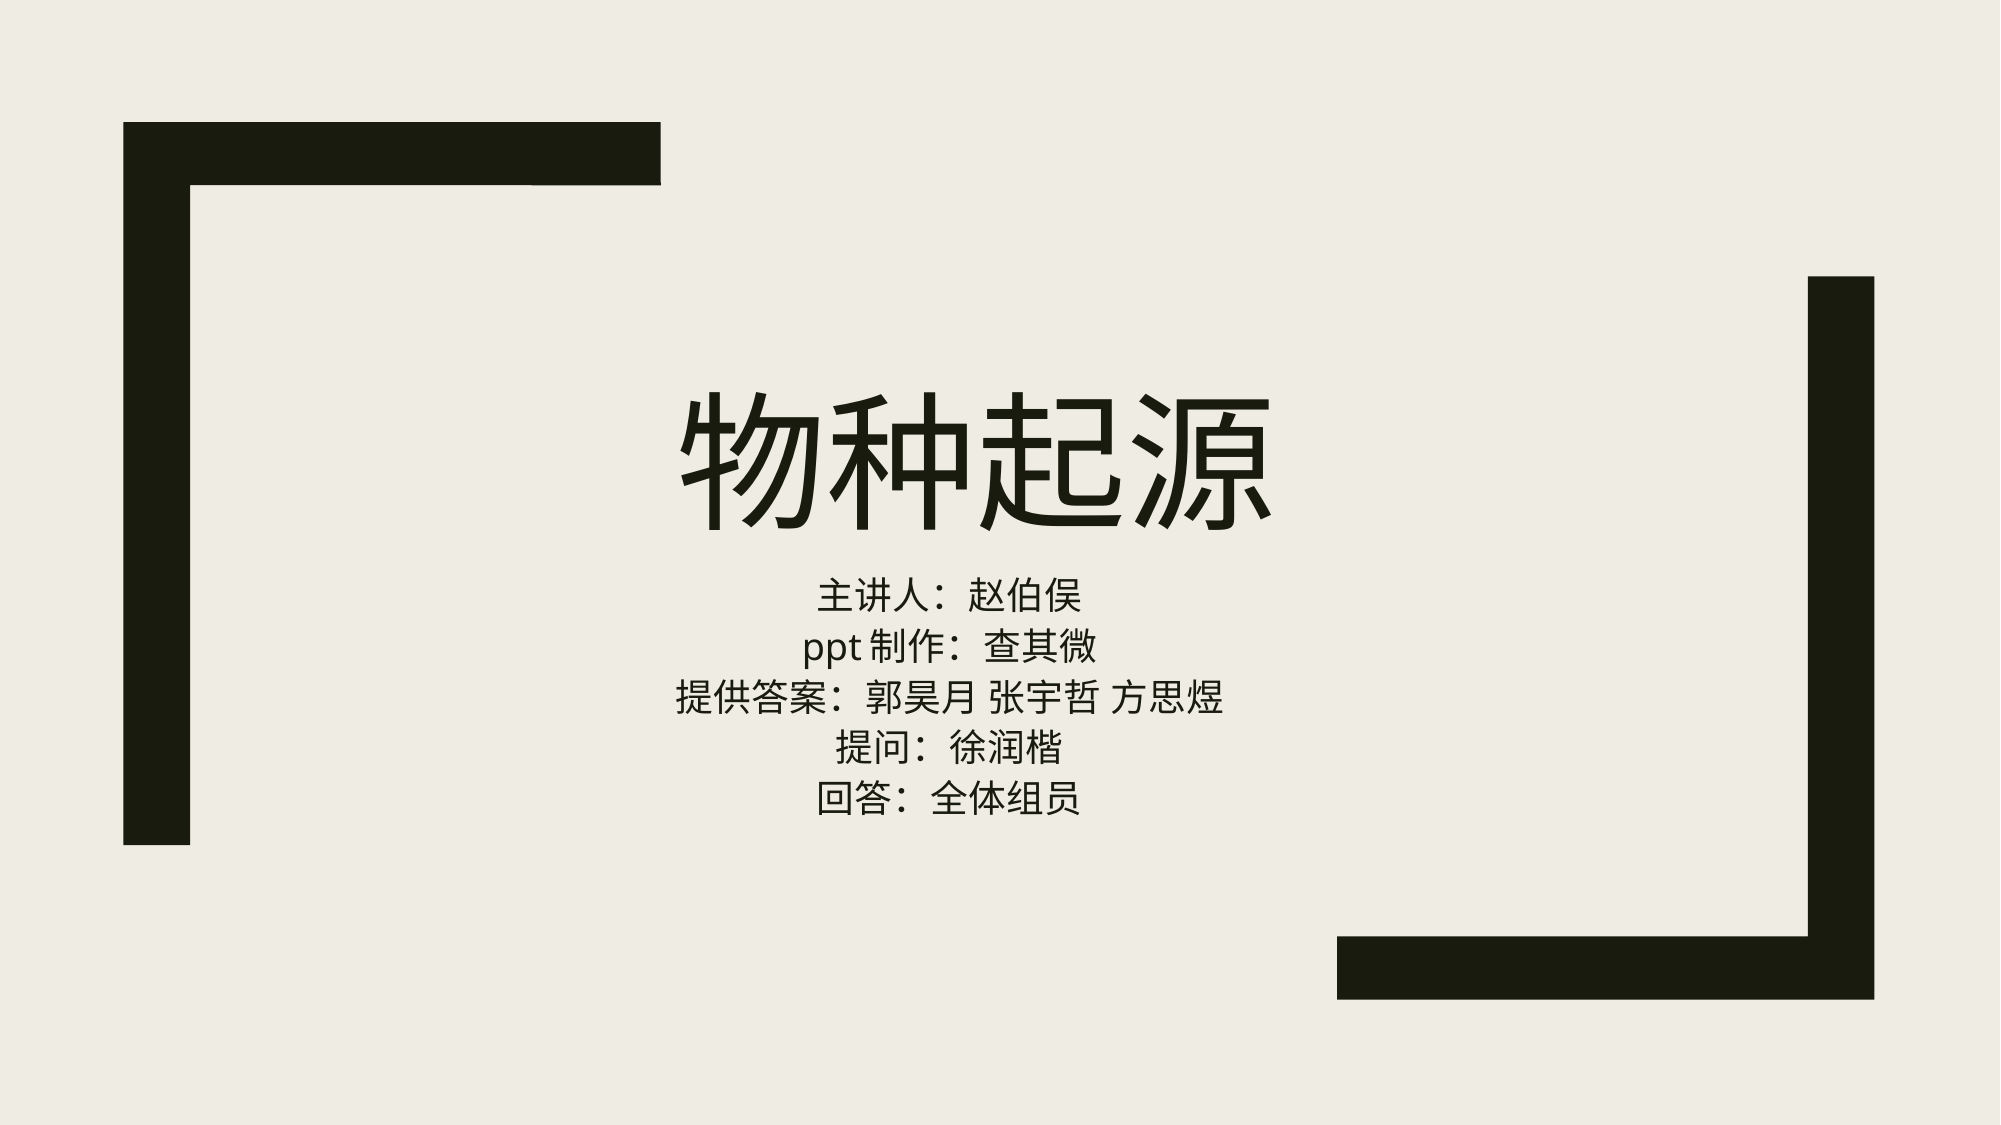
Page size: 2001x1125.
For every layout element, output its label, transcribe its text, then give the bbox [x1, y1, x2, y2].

subtitle 主讲人：赵伯俣 ppt制作：查其微 提供答案：郭昊月 张宇哲 方思煜 提问：徐润楷 回答：全体组员 [199, 558, 1700, 830]
title 物种起源 [290, 214, 1662, 558]
